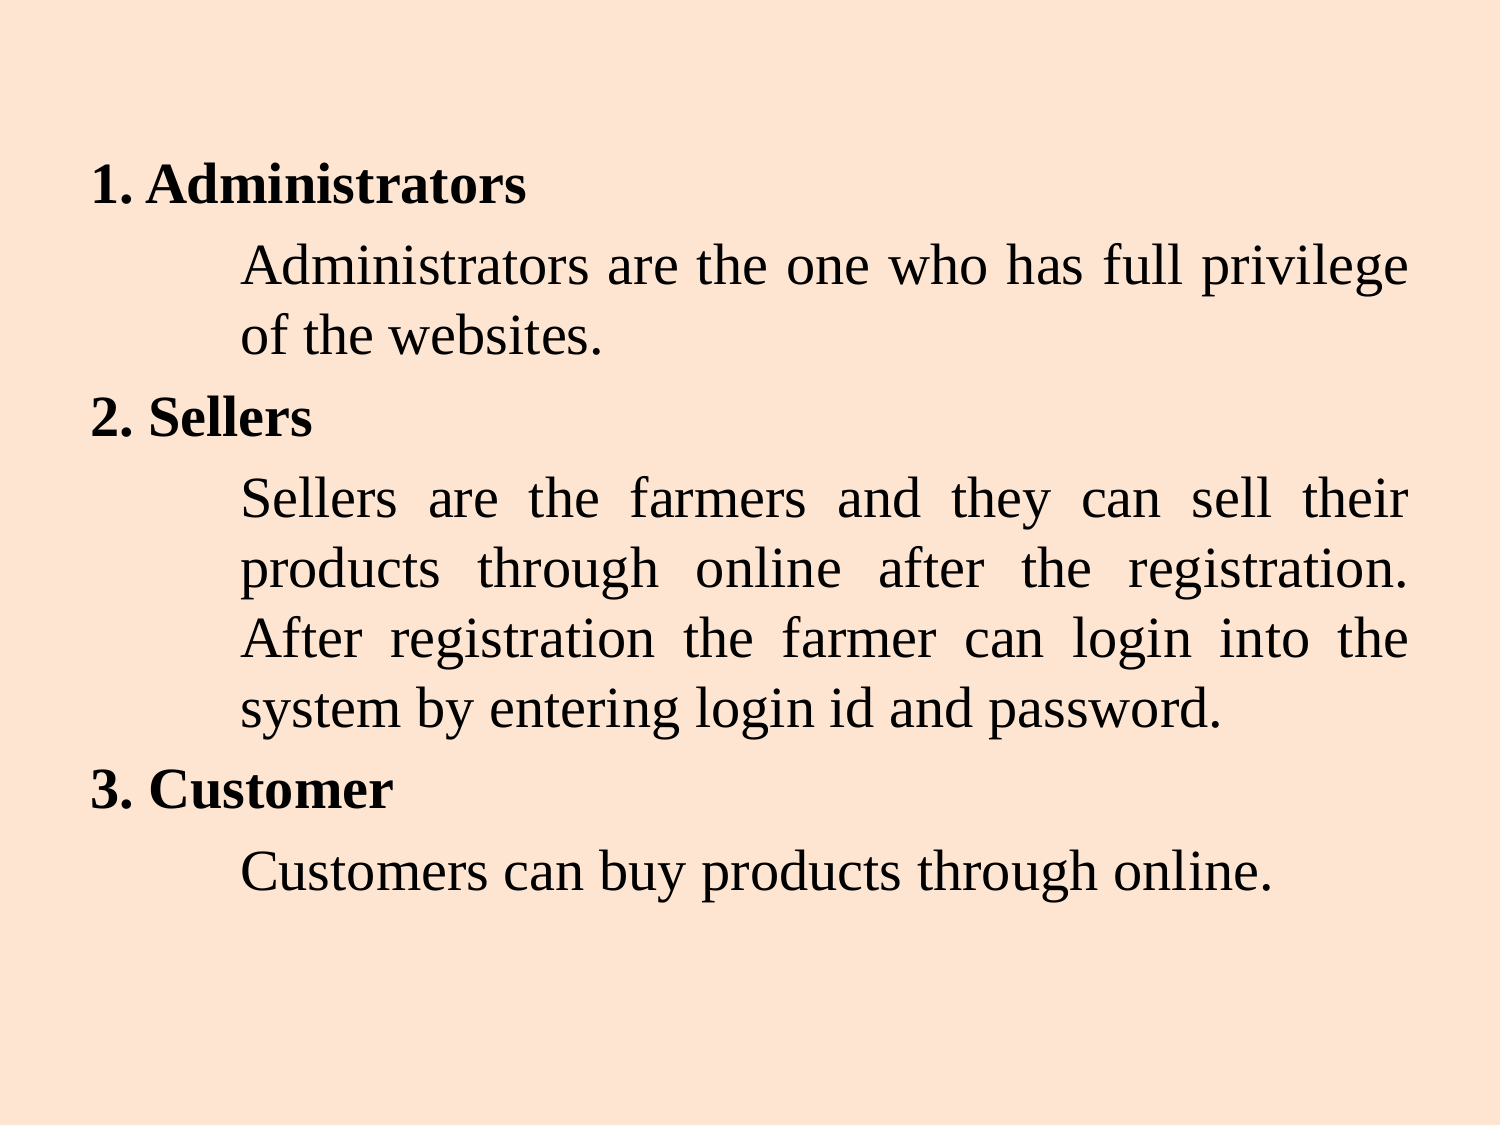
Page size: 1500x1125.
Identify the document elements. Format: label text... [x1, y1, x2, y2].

list 1. Administrators Administrators are the one who has full privilege of the websites. 2. Sellers Sellers are the farmers and they can sell their products through online after the registration. After registration the farmer can login into the system by entering login id and password. 3. Customer Customers can buy products through online. [75, 137, 1425, 988]
